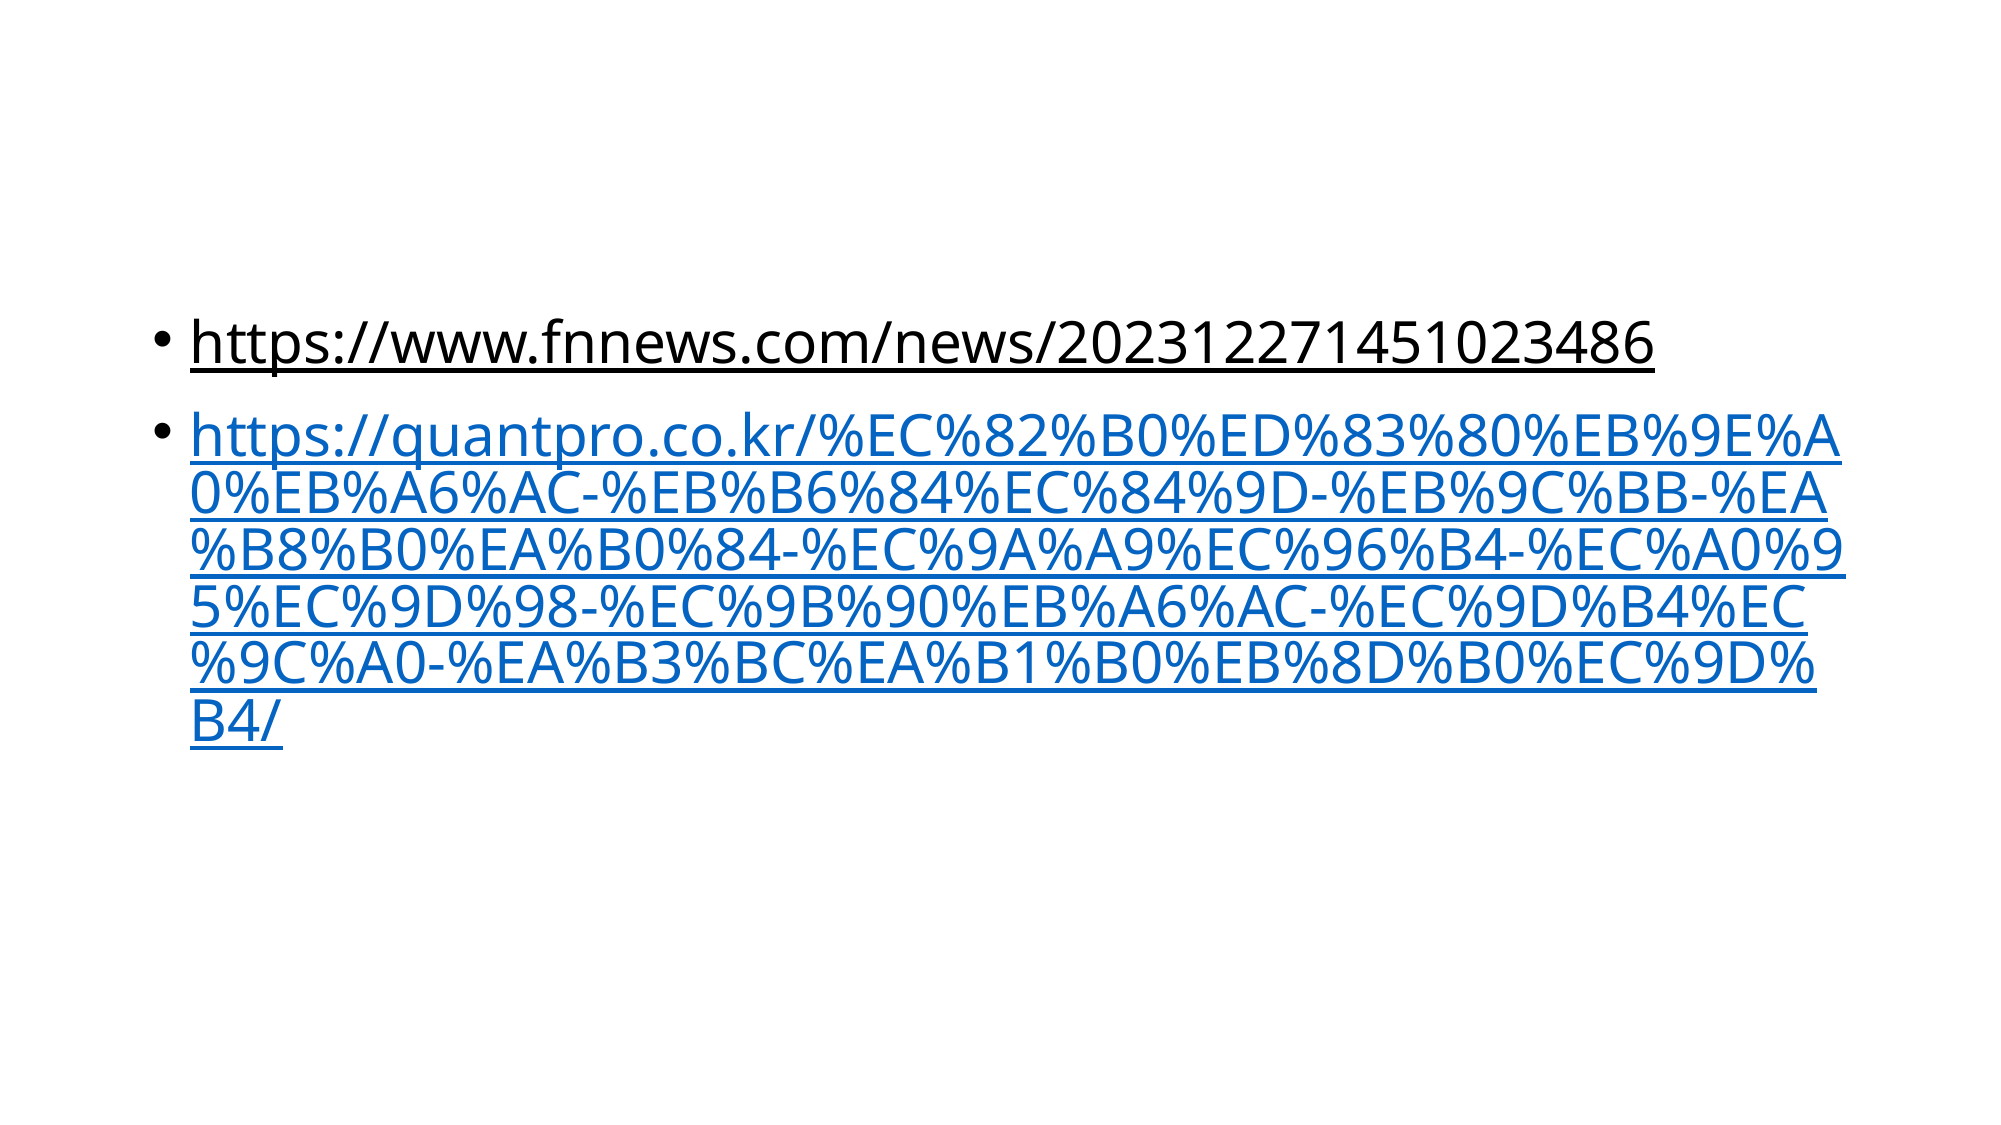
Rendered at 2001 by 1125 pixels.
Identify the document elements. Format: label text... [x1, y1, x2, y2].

list https://www.fnnews.com/news/202312271451023486 https://quantpro.co.kr/%EC%82%B0%ED%83%80%EB%9E%A0%EB%A6%AC-%EB%B6%84%EC%84%9D-%EB%9C%BB-%EA%B8%B0%EA%B0%84-%EC%9A%A9%EC%96%B4-%EC%A0%95%EC%9D%98-%EC%9B%90%EB%A6%AC-%EC%9D%B4%EC%9C%A0-%EA%B3%BC%EA%B1%B0%EB%8D%B0%EC%9D%B4/ [137, 299, 1863, 1014]
